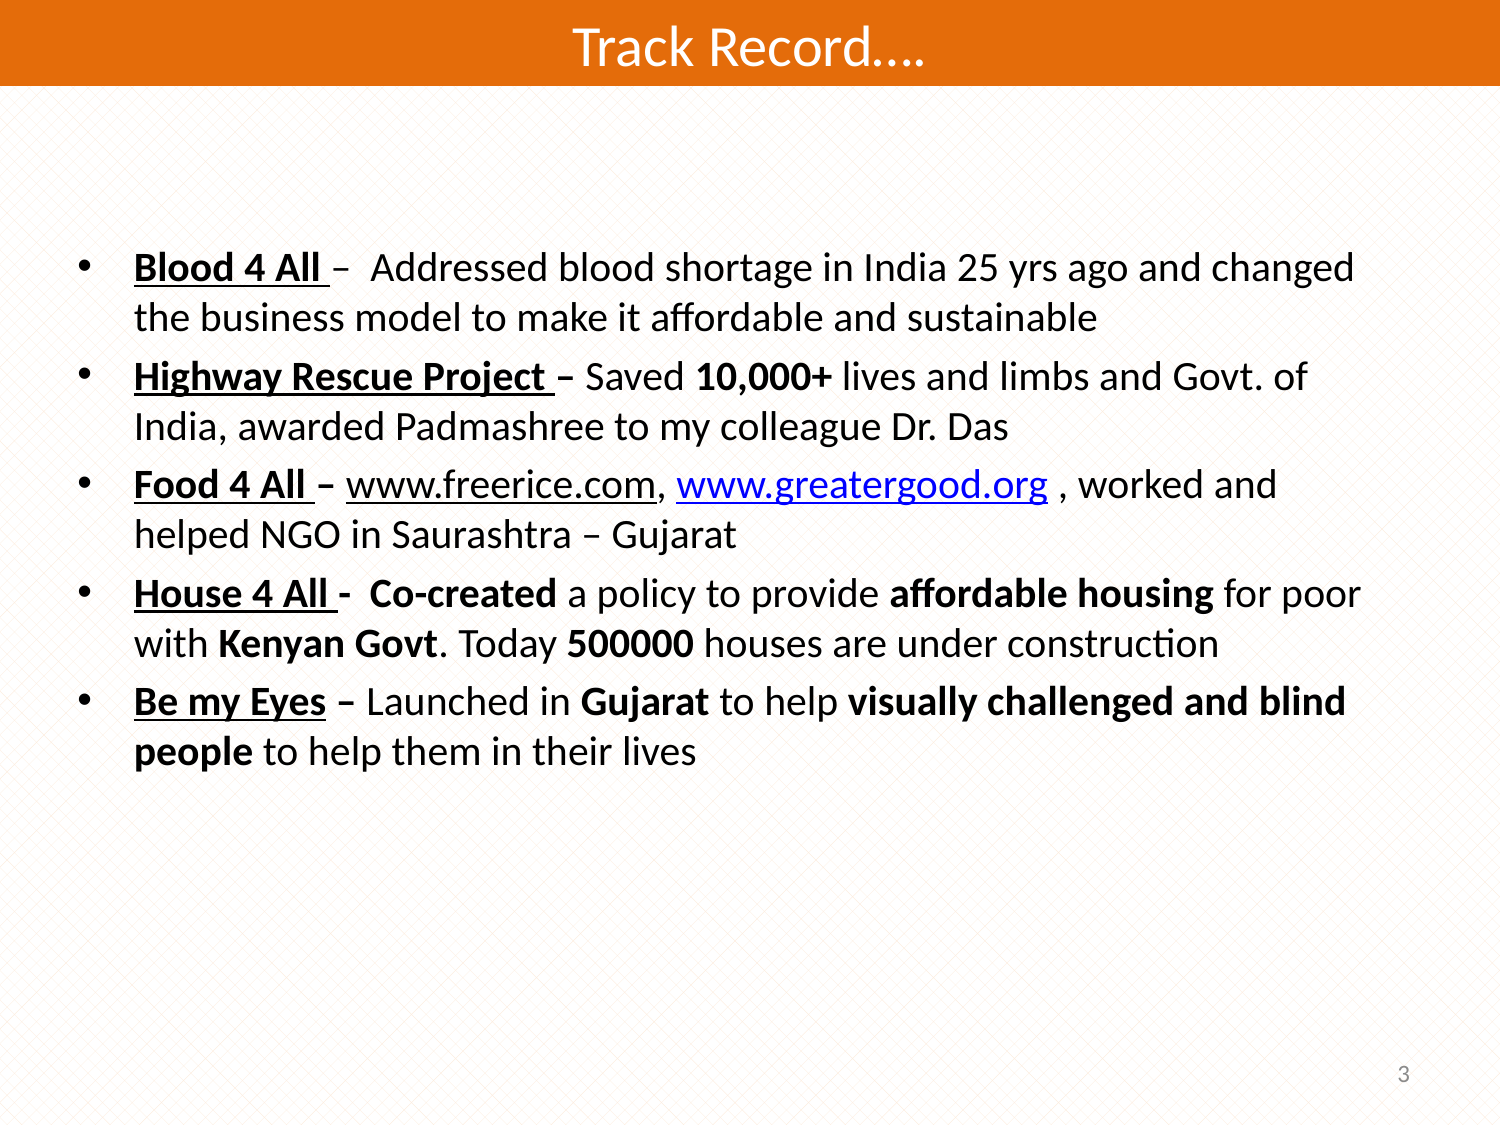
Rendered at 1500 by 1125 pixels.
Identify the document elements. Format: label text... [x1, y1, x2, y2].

slide_number 3 [1074, 1042, 1425, 1103]
text_box Track Record…. [0, 0, 1500, 86]
list Blood 4 All – Addressed blood shortage in India 25 yrs ago and changed the business model to make it affordable and sustainable Highway Rescue Project – Saved 10,000+ lives and limbs and Govt. of India, awarded Padmashree to my colleague Dr. Das Food 4 All – www.freerice.com, www.greatergood.org , worked and helped NGO in Saurashtra – Gujarat House 4 All - Co-created a policy to provide affordable housing for poor with Kenyan Govt. Today 500000 houses are under construction Be my Eyes – Launched in Gujarat to help visually challenged and blind people to help them in their lives [62, 232, 1413, 975]
